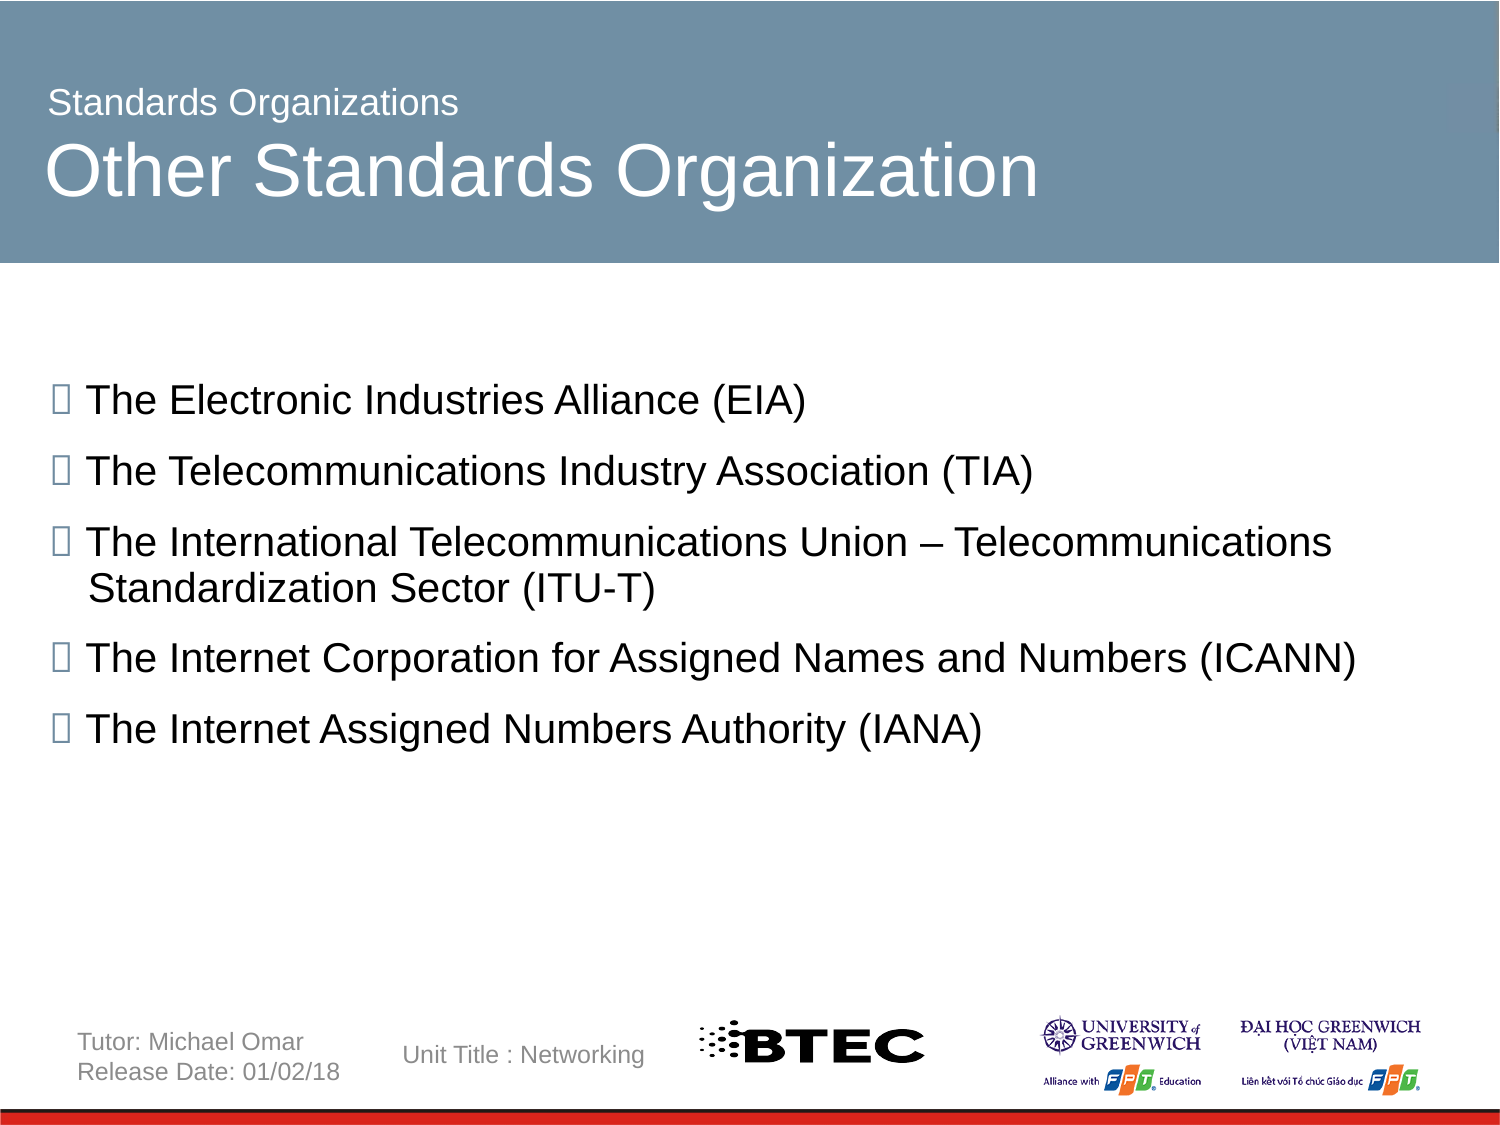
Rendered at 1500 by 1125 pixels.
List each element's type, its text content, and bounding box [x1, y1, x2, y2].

picture [0, 1109, 1500, 1125]
picture [0, 0, 1500, 263]
picture [699, 1020, 925, 1063]
text_box  The Electronic Industries Alliance (EIA)  The Telecommunications Industry Association (TIA)  The International Telecommunications Union – Telecommunications Standardization Sector (ITU-T)  The Internet Corporation for Assigned Names and Numbers (ICANN)  The Internet Assigned Numbers Authority (IANA) [45, 337, 1370, 760]
picture [1037, 1012, 1425, 1102]
